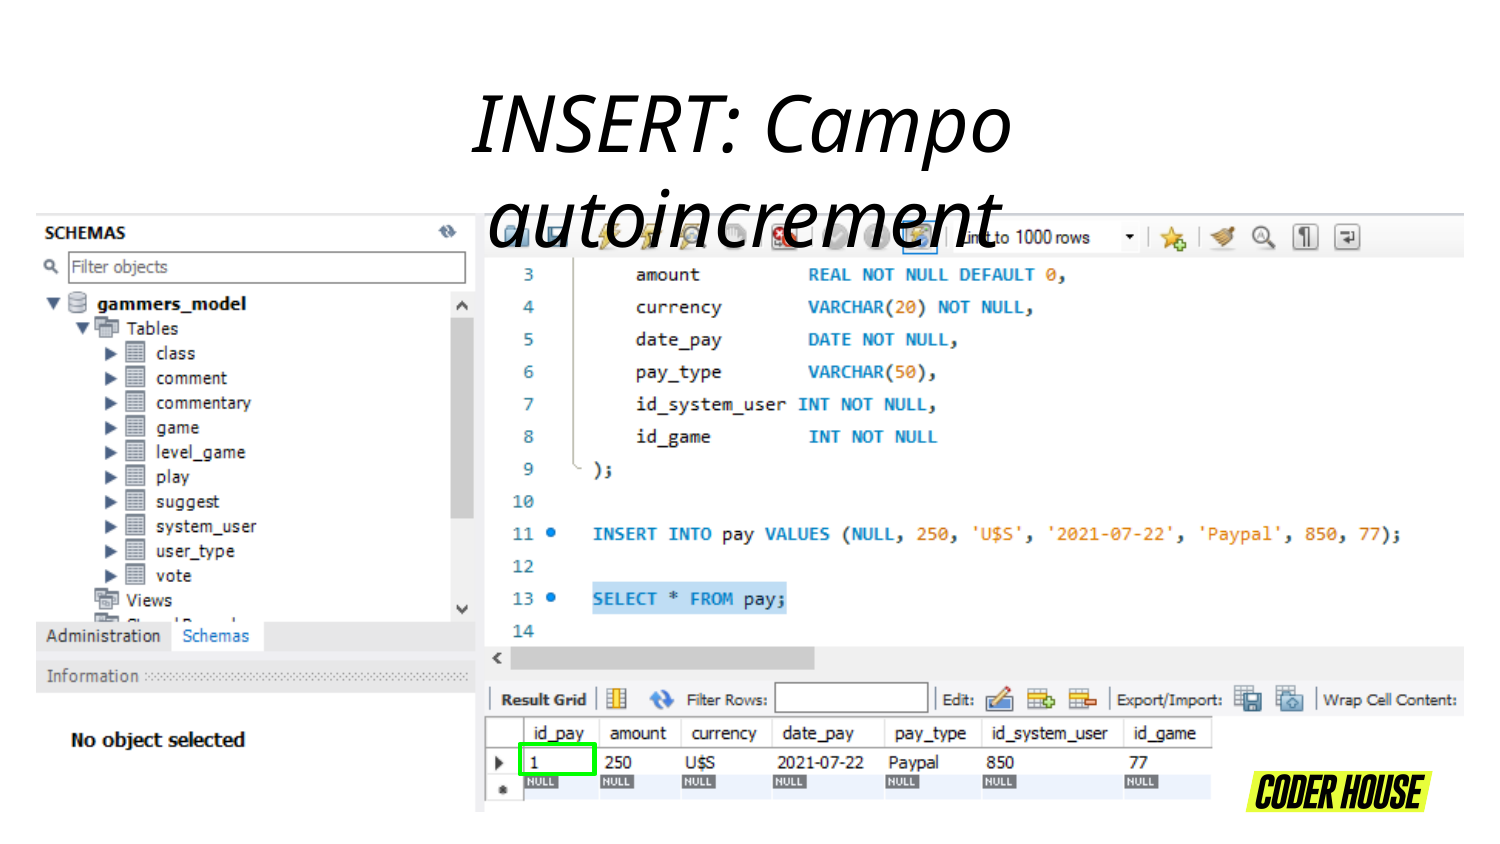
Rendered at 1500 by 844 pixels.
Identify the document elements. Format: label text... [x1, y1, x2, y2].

picture [35, 213, 1465, 819]
text_box INSERT: Campo autoincrement [246, 58, 1242, 175]
